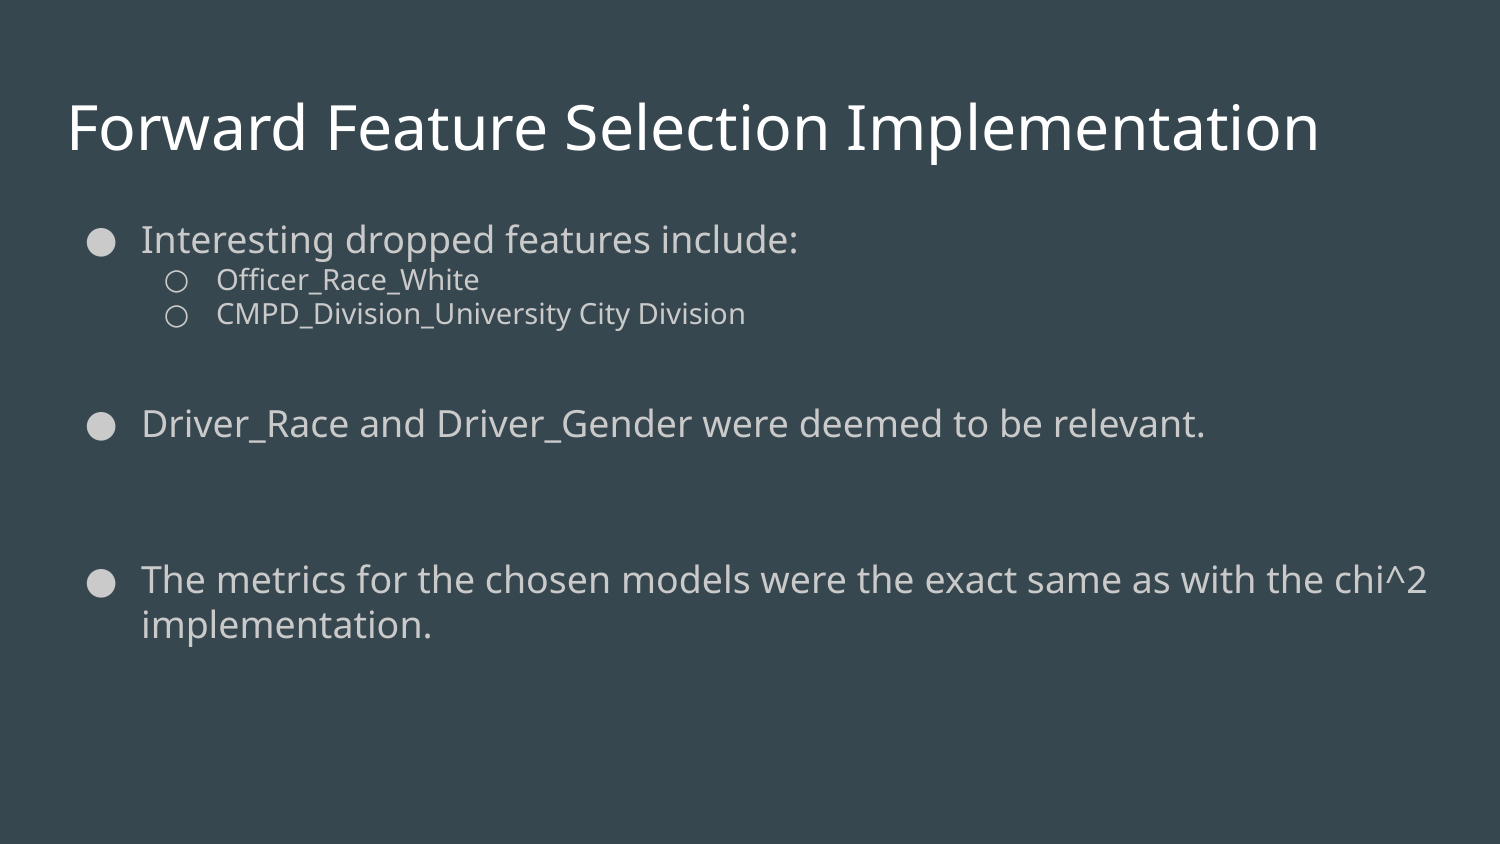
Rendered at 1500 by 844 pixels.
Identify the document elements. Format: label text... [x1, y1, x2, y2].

title Forward Feature Selection Implementation [51, 72, 1449, 167]
list Interesting dropped features include: Officer_Race_White CMPD_Division_University City Division Driver_Race and Driver_Gender were deemed to be relevant. The metrics for the chosen models were the exact same as with the chi^2 implementation. [51, 193, 1449, 755]
